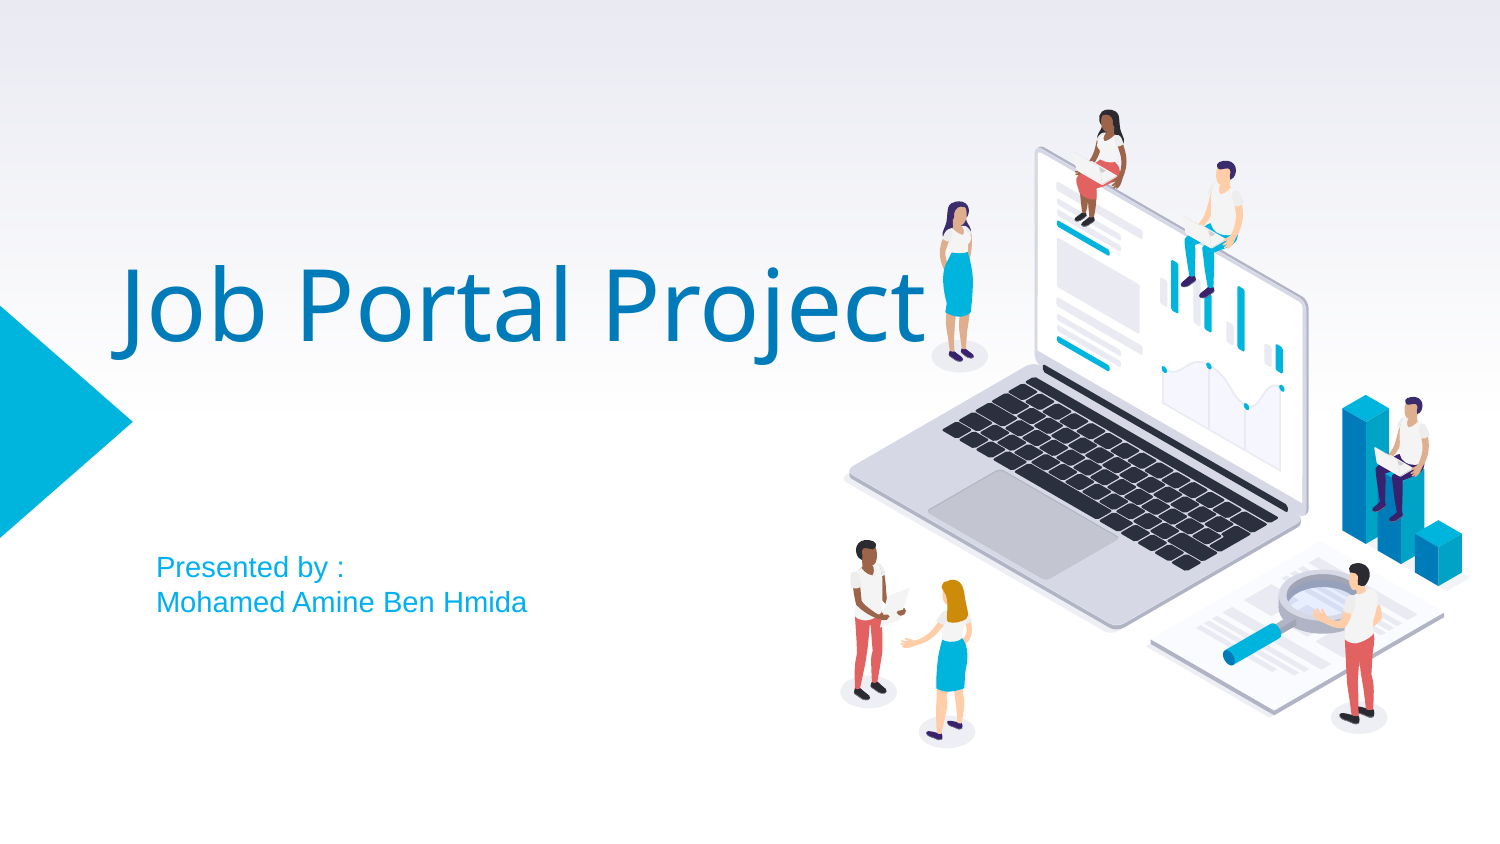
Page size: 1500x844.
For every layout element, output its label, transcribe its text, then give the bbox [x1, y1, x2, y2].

text_box Presented by : Mohamed Amine Ben Hmida [141, 541, 726, 626]
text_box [839, 109, 1471, 749]
title Job Portal Project [119, 192, 834, 425]
